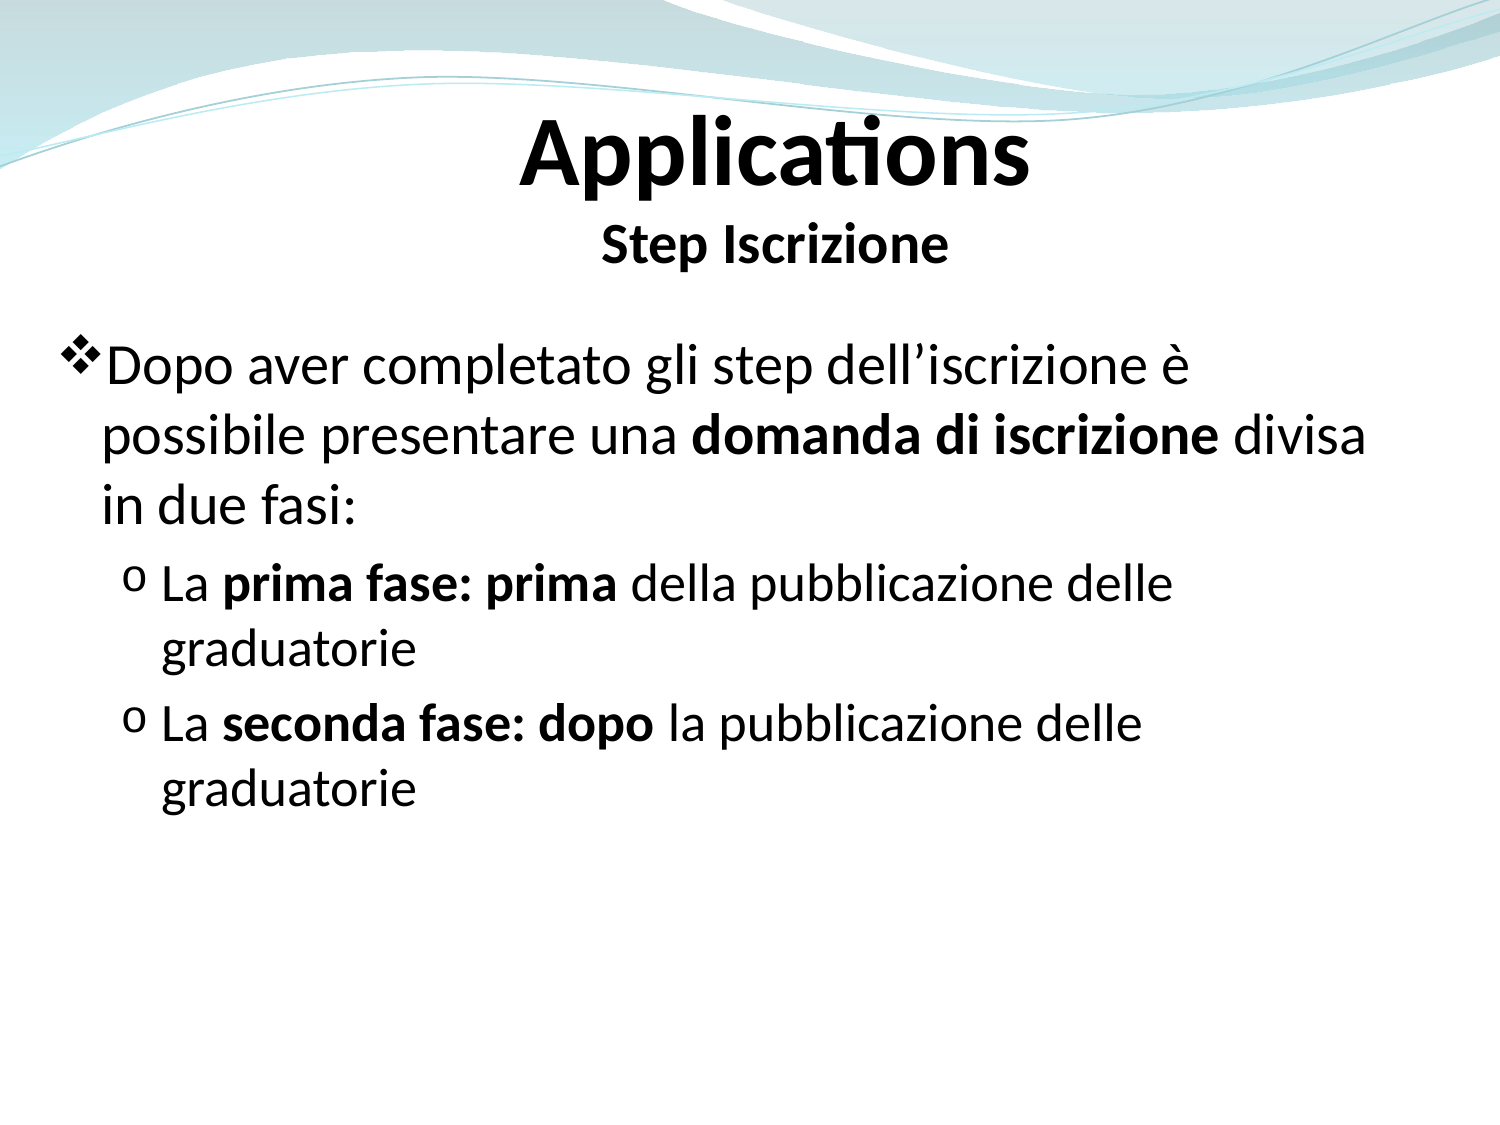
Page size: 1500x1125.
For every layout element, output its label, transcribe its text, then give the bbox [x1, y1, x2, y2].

text_box Applications Step Iscrizione [504, 78, 1048, 326]
text_box Dopo aver completato gli step dell’iscrizione è possibile presentare una domanda di iscrizione divisa in due fasi: La prima fase: prima della pubblicazione delle graduatorie La seconda fase: dopo la pubblicazione delle graduatorie [41, 326, 1424, 1024]
